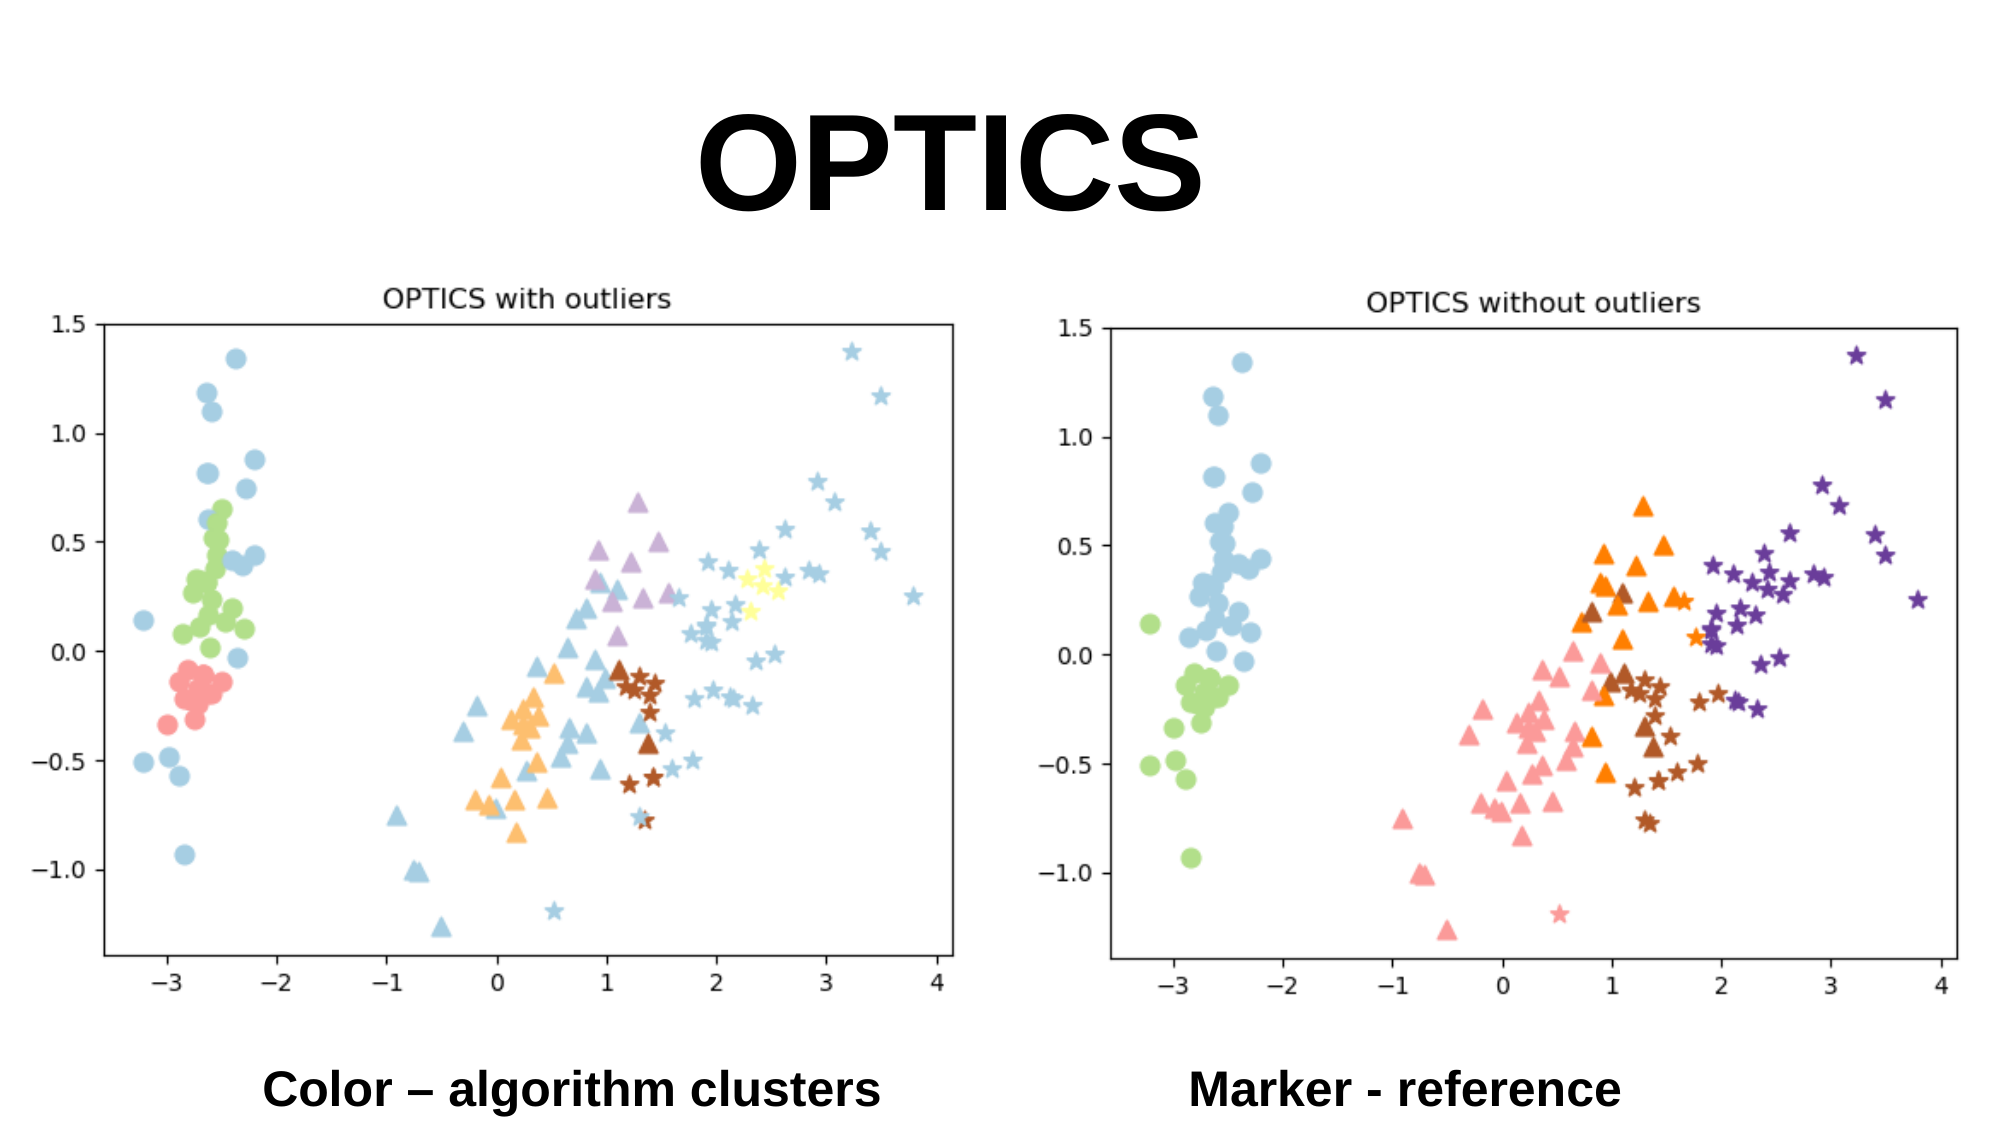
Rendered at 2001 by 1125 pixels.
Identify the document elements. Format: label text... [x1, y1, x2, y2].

text_box Color – algorithm clusters Marker - reference [247, 1049, 1639, 1124]
text_box OPTICS [680, 65, 1222, 246]
picture [1029, 286, 1981, 1005]
picture [22, 281, 975, 1005]
